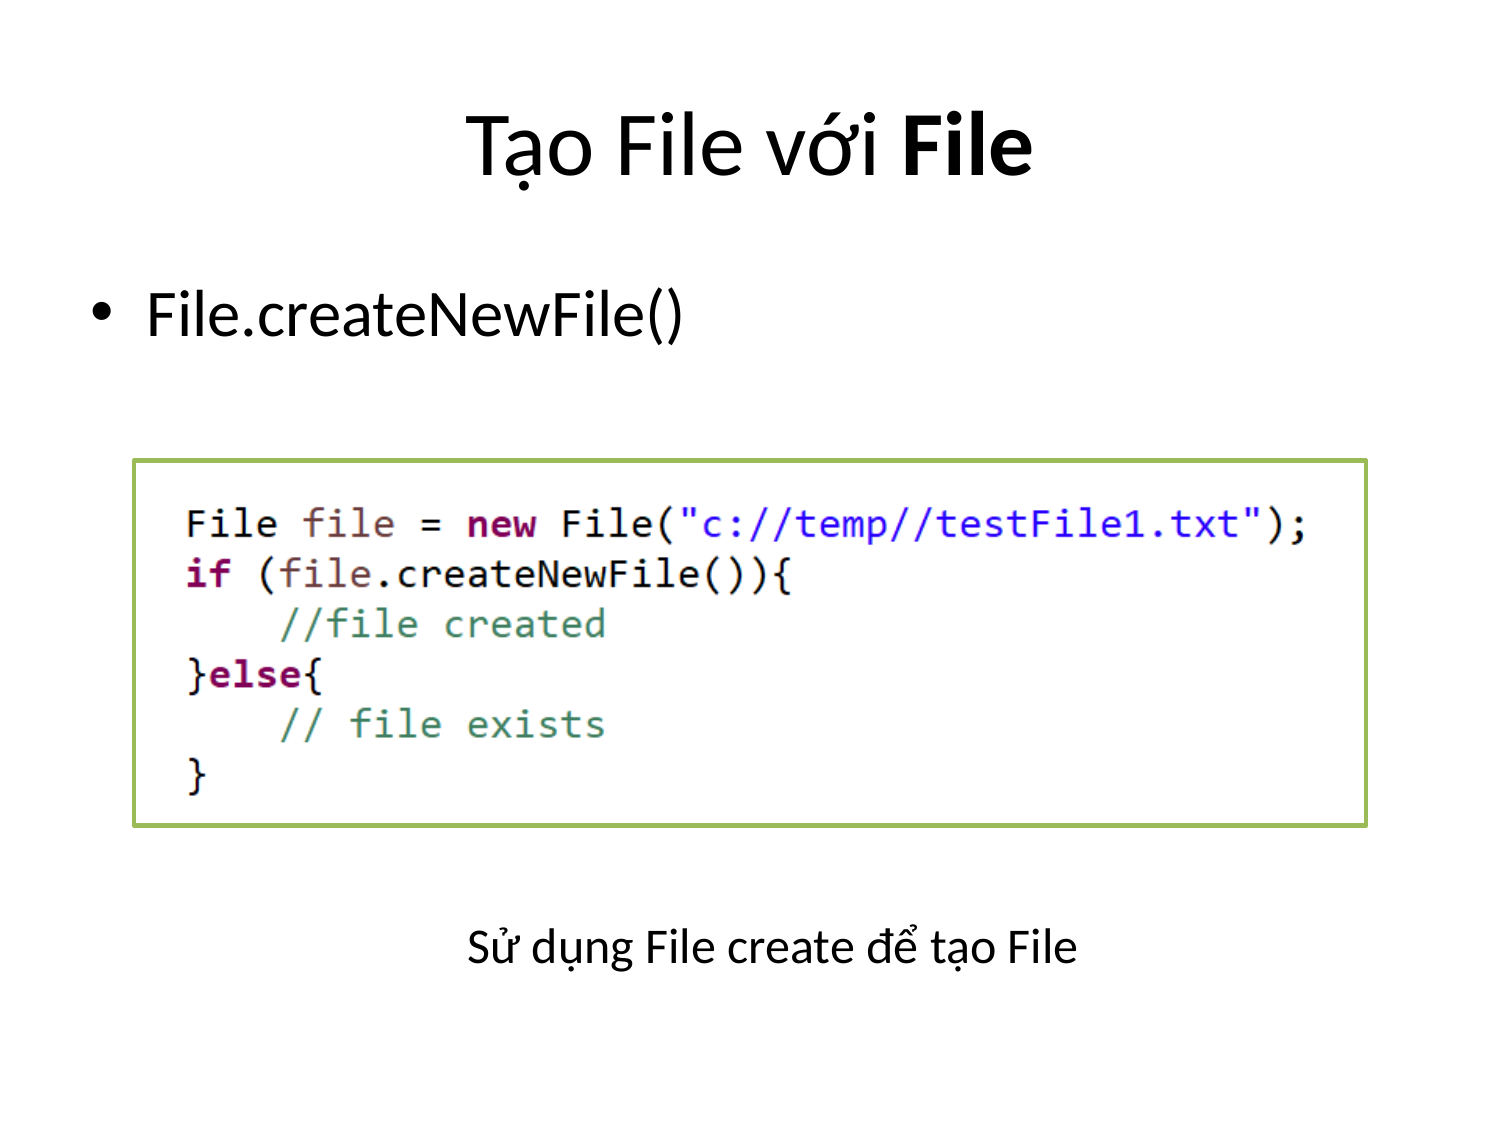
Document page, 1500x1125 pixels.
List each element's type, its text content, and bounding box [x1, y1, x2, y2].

picture [135, 462, 1365, 824]
text_box Sử dụng File create để tạo File [452, 905, 1095, 981]
title Tạo File với File [75, 45, 1425, 233]
list File.createNewFile() [75, 262, 1425, 1005]
